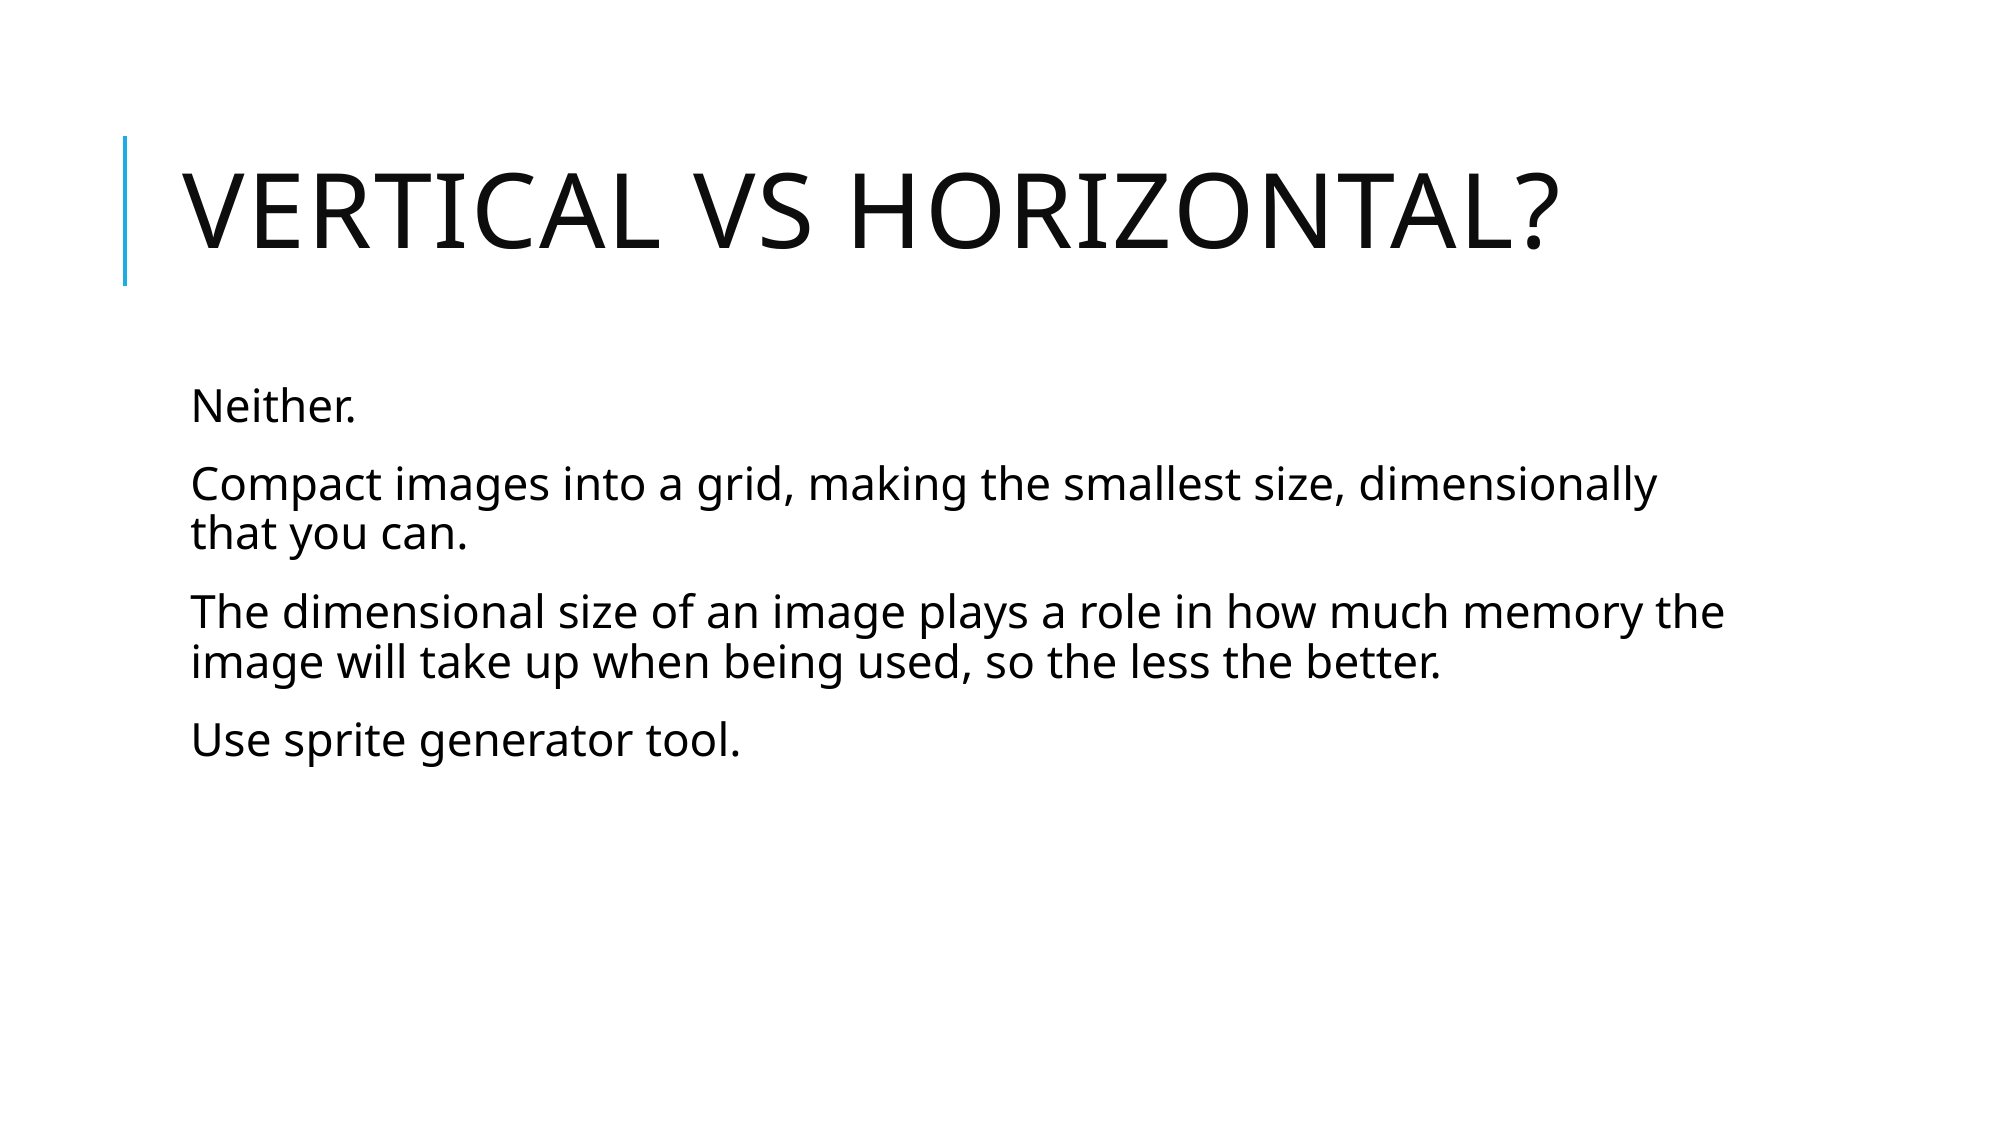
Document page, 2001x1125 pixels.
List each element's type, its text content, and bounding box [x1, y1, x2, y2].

title Vertical vs horizontal? [168, 96, 1763, 342]
list Neither. Compact images into a grid, making the smallest size, dimensionally that you can. The dimensional size of an image plays a role in how much memory the image will take up when being used, so the less the better. Use sprite generator tool. [168, 375, 1763, 1035]
